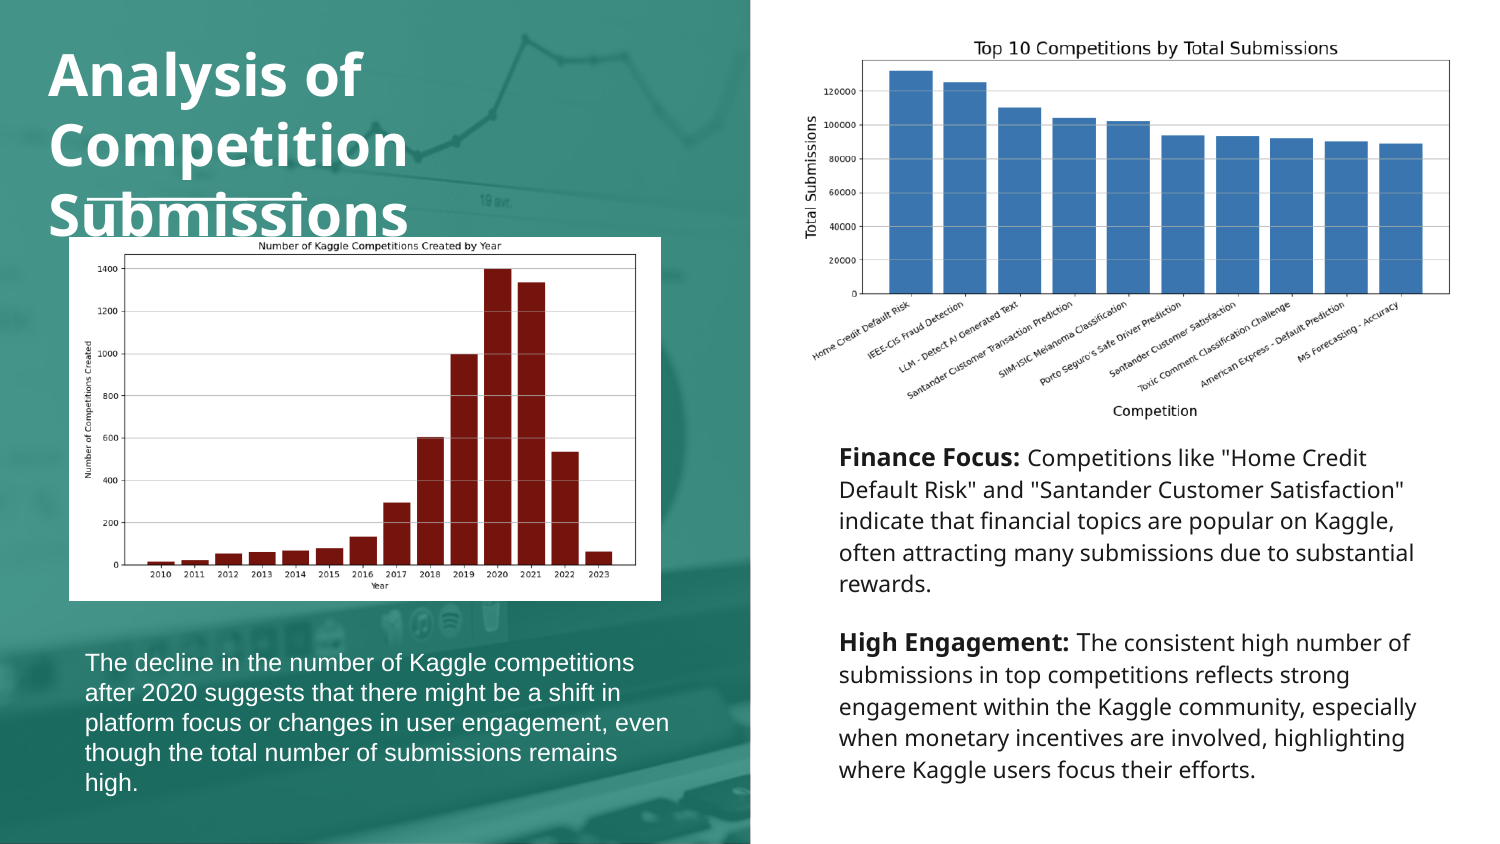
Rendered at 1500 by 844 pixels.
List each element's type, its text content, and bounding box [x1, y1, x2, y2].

text_box The decline in the number of Kaggle competitions after 2020 suggests that there might be a shift in platform focus or changes in user engagement, even though the total number of submissions remains high. [69, 631, 688, 811]
text_box [371, 559, 699, 768]
list Finance Focus: Competitions like "Home Credit Default Risk" and "Santander Customer Satisfaction" indicate that financial topics are popular on Kaggle, often attracting many submissions due to substantial rewards. High Engagement: The consistent high number of submissions in top competitions reflects strong engagement within the Kaggle community, especially when monetary incentives are involved, highlighting where Kaggle users focus their efforts. [823, 429, 1461, 826]
title Analysis of Competition Submissions [33, 22, 741, 214]
picture [793, 30, 1461, 423]
picture [69, 236, 661, 602]
